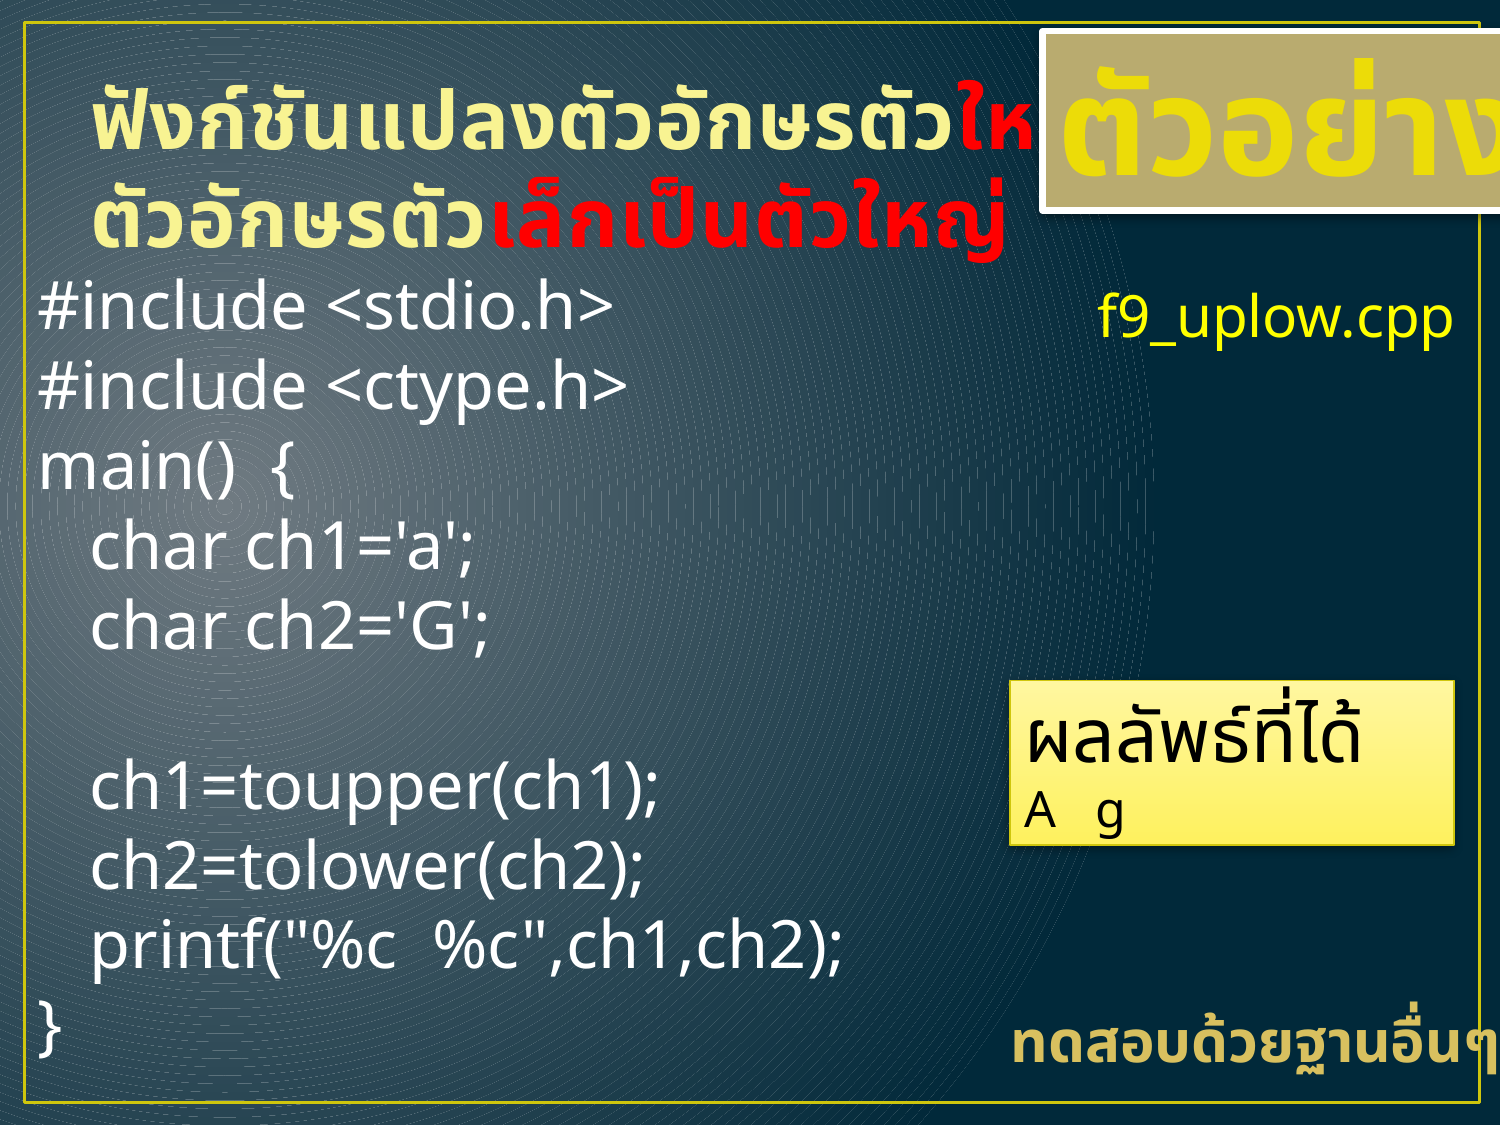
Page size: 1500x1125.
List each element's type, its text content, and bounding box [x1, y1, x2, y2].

text_box #include <stdio.h> #include <ctype.h> main() { char ch1='a'; char ch2='G'; ch1=toupper(ch1); ch2=tolower(ch2); printf("%c %c",ch1,ch2); } [23, 255, 861, 1070]
text_box f9_uplow.cpp [1082, 271, 1471, 357]
text_box ทดสอบด้วยฐานอื่นๆ [995, 996, 1500, 1082]
text_box ผลลัพธ์ที่ได้ A g [1009, 680, 1455, 846]
title ฟังก์ชันแปลงตัวอักษรตัวใหญ่เป็นเล็ก ตัวอักษรตัวเล็กเป็นตัวใหญ่ [75, 45, 1425, 272]
text_box ตัวอย่าง [1039, 28, 1500, 214]
